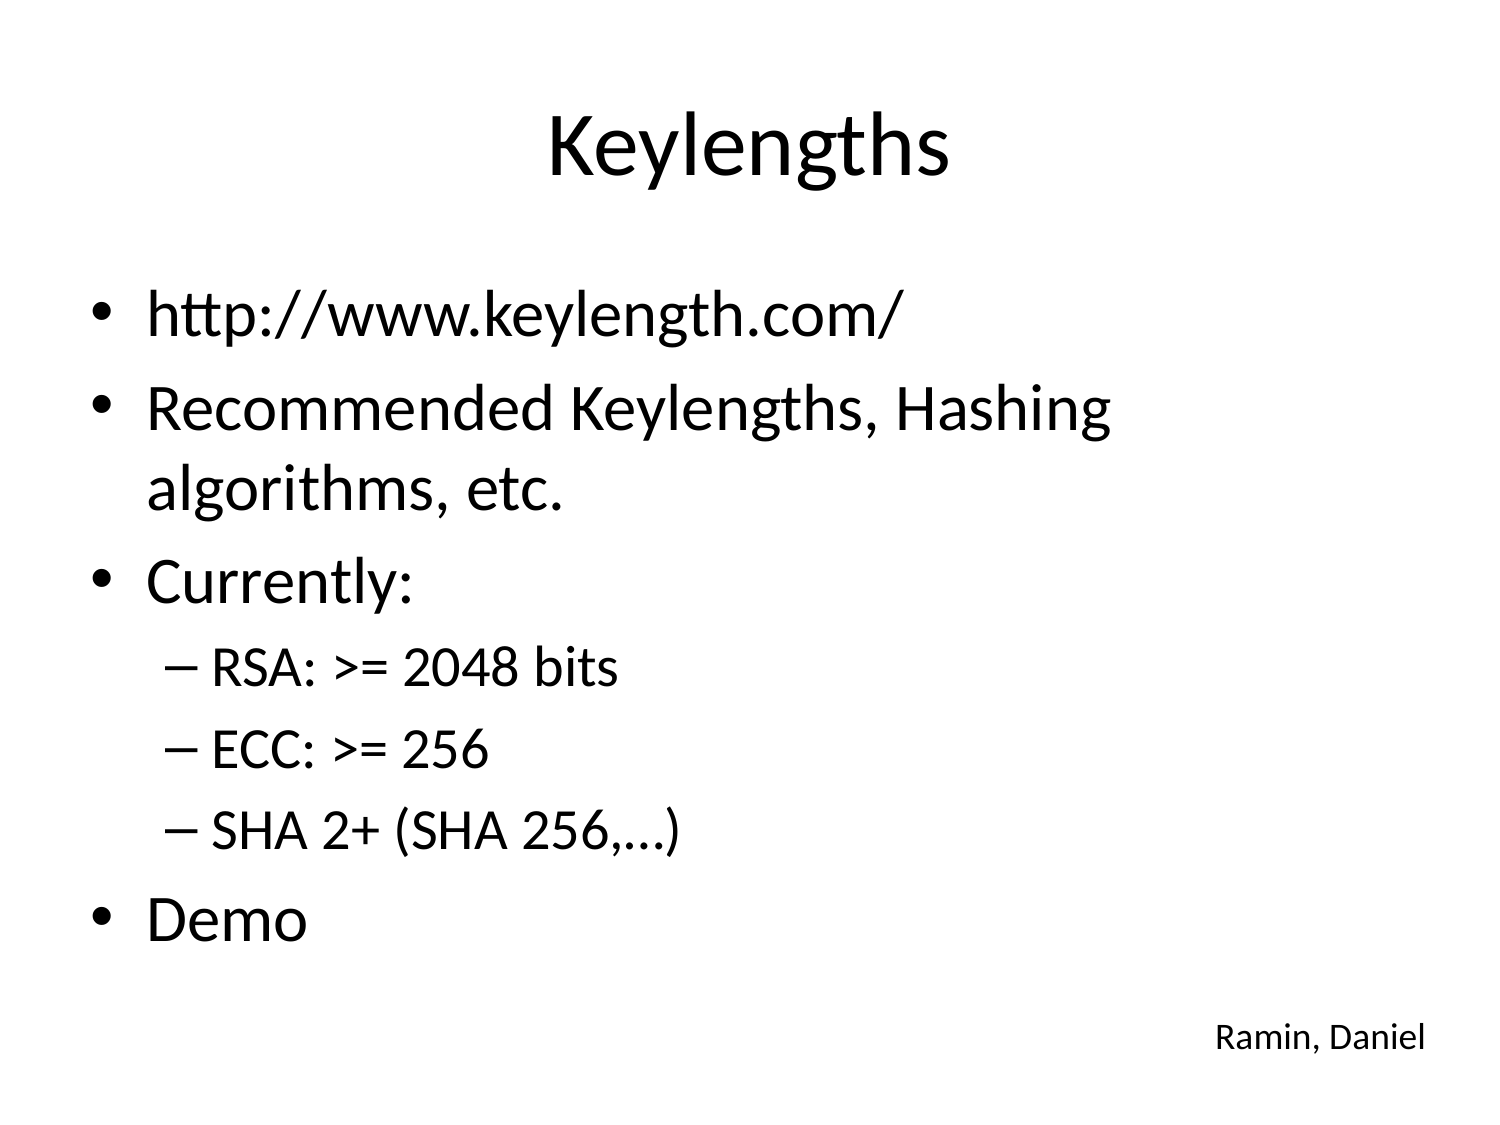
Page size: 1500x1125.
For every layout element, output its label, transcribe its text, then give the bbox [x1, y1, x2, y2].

list http://www.keylength.com/ Recommended Keylengths, Hashing algorithms, etc. Currently: RSA: >= 2048 bits ECC: >= 256 SHA 2+ (SHA 256,…) Demo [75, 262, 1425, 1005]
text_box Ramin, Daniel [1200, 1004, 1476, 1065]
title Keylengths [75, 45, 1425, 233]
